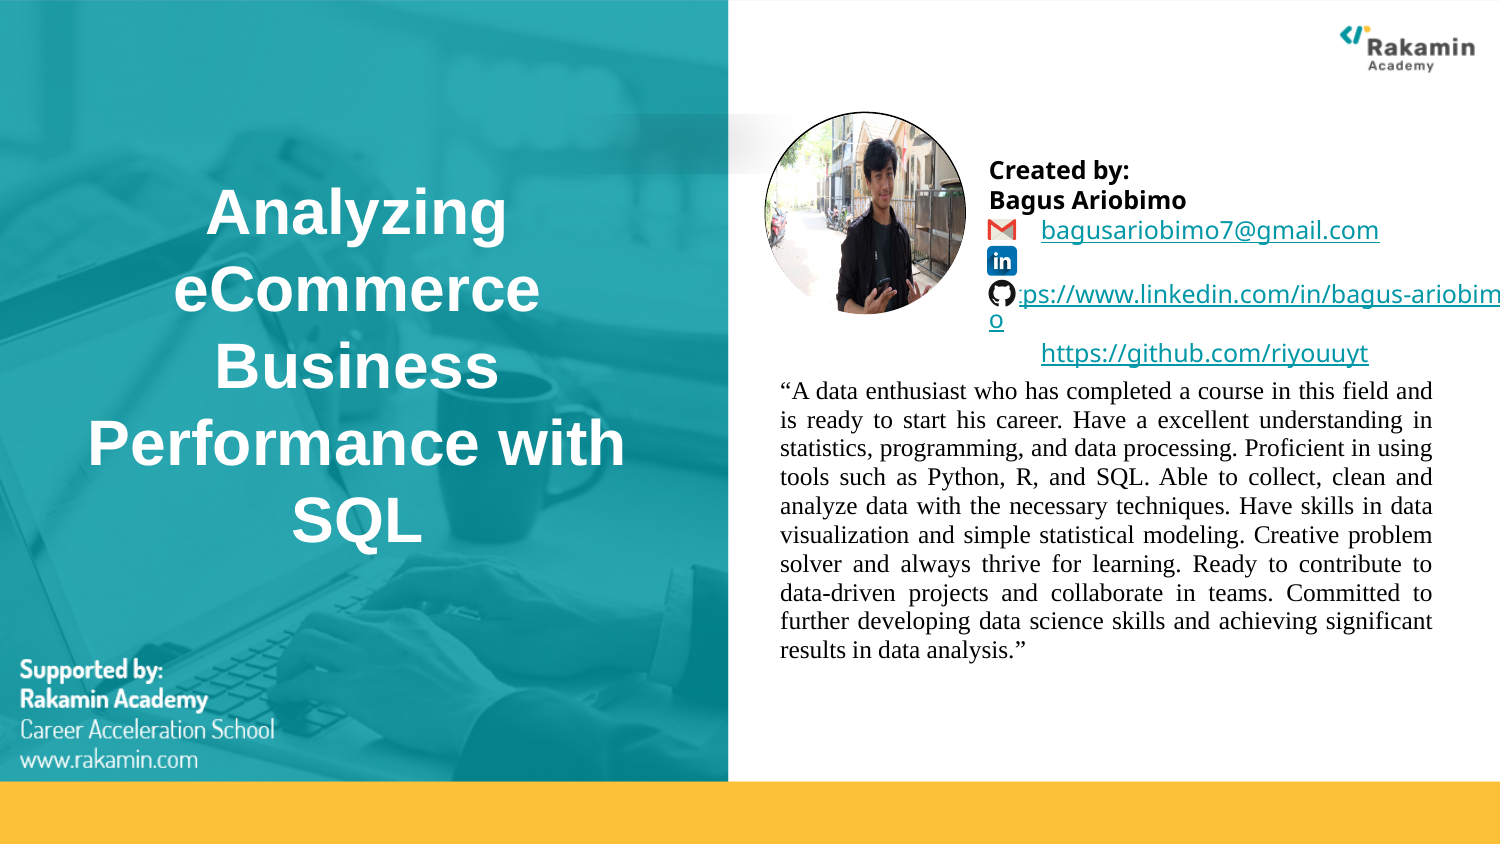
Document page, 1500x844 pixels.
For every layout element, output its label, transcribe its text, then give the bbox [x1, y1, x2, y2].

title Analyzing eCommerce Business Performance with SQL [51, 241, 665, 571]
picture [0, 0, 1500, 844]
picture [986, 217, 1017, 242]
picture [984, 245, 1020, 311]
text_box Created by: Bagus Ariobimo bagusariobimo7@gmail.com https://www.linkedin.com/in/bagus-ariobimo https://github.com/riyouuyt [977, 149, 1500, 334]
subtitle “A data enthusiast who has completed a course in this field and is ready to start his career. Have a excellent understanding in statistics, programming, and data processing. Proficient in using tools such as Python, R, and SQL. Able to collect, clean and analyze data with the necessary techniques. Have skills in data visualization and simple statistical modeling. Creative problem solver and always thrive for learning. Ready to contribute to data-driven projects and collaborate in teams. Committed to further developing data science skills and achieving significant results in data analysis.” [765, 361, 1449, 739]
